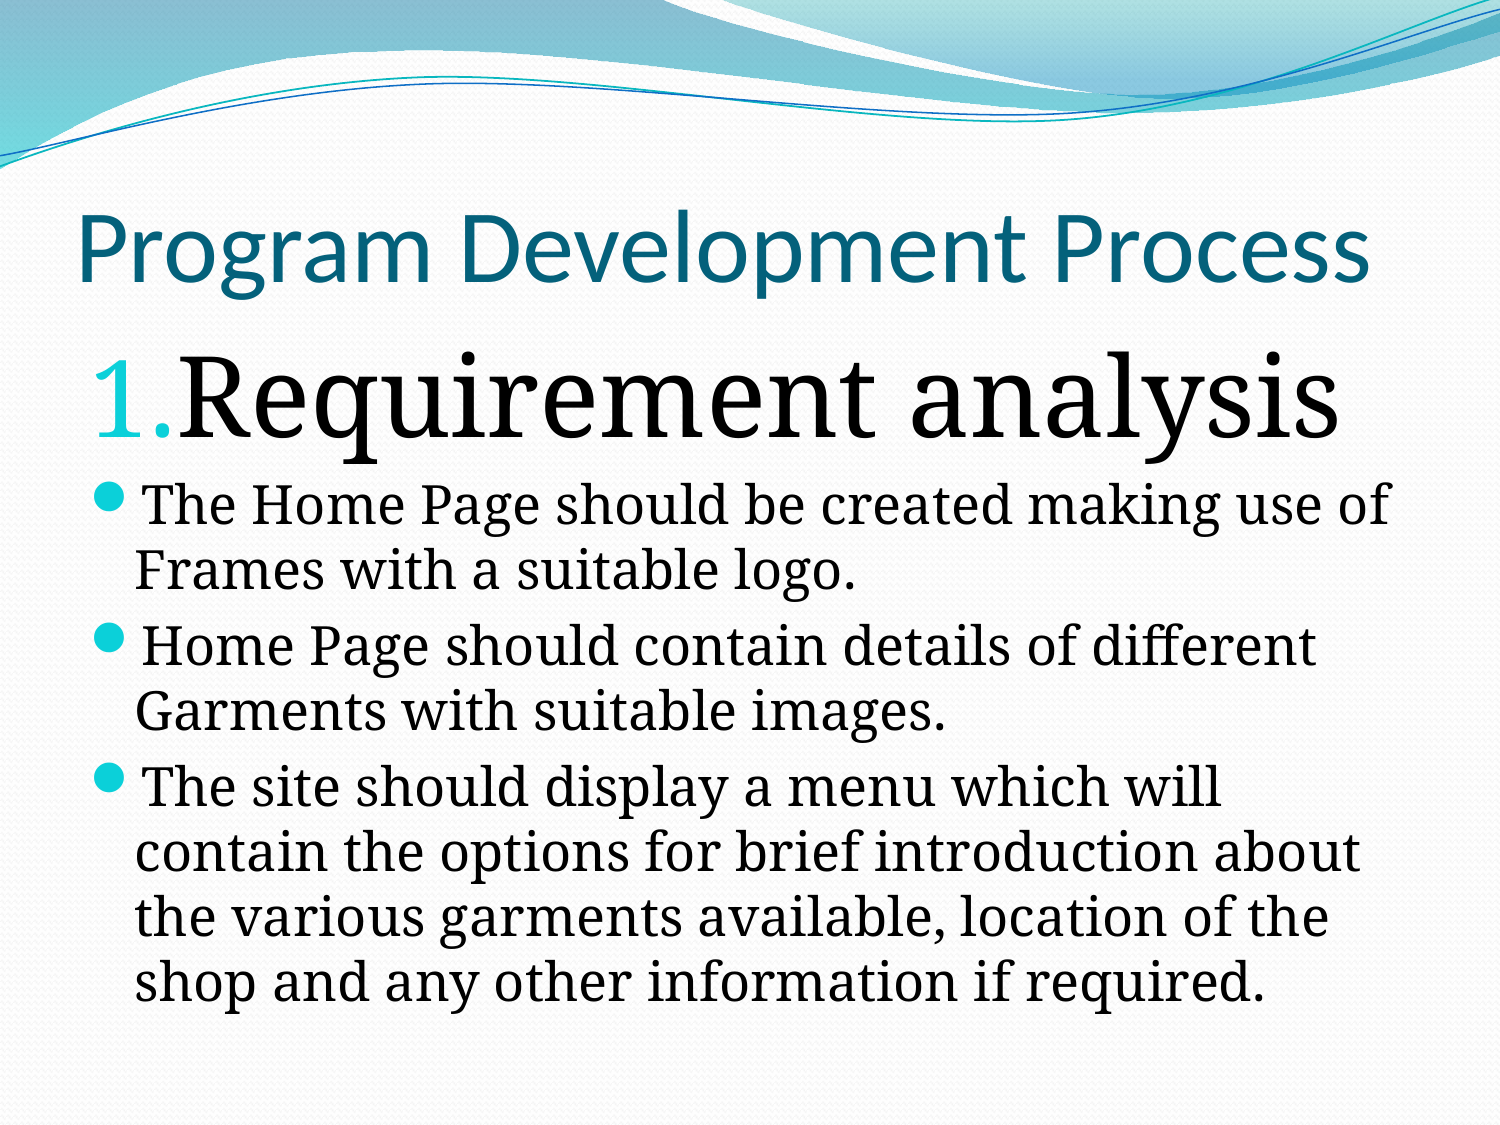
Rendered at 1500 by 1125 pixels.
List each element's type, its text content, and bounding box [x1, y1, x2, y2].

list Requirement analysis The Home Page should be created making use of Frames with a suitable logo. Home Page should contain details of different Garments with suitable images. The site should display a menu which will contain the options for brief introduction about the various garments available, location of the shop and any other information if required. [75, 317, 1425, 1038]
title Program Development Process [75, 115, 1425, 303]
